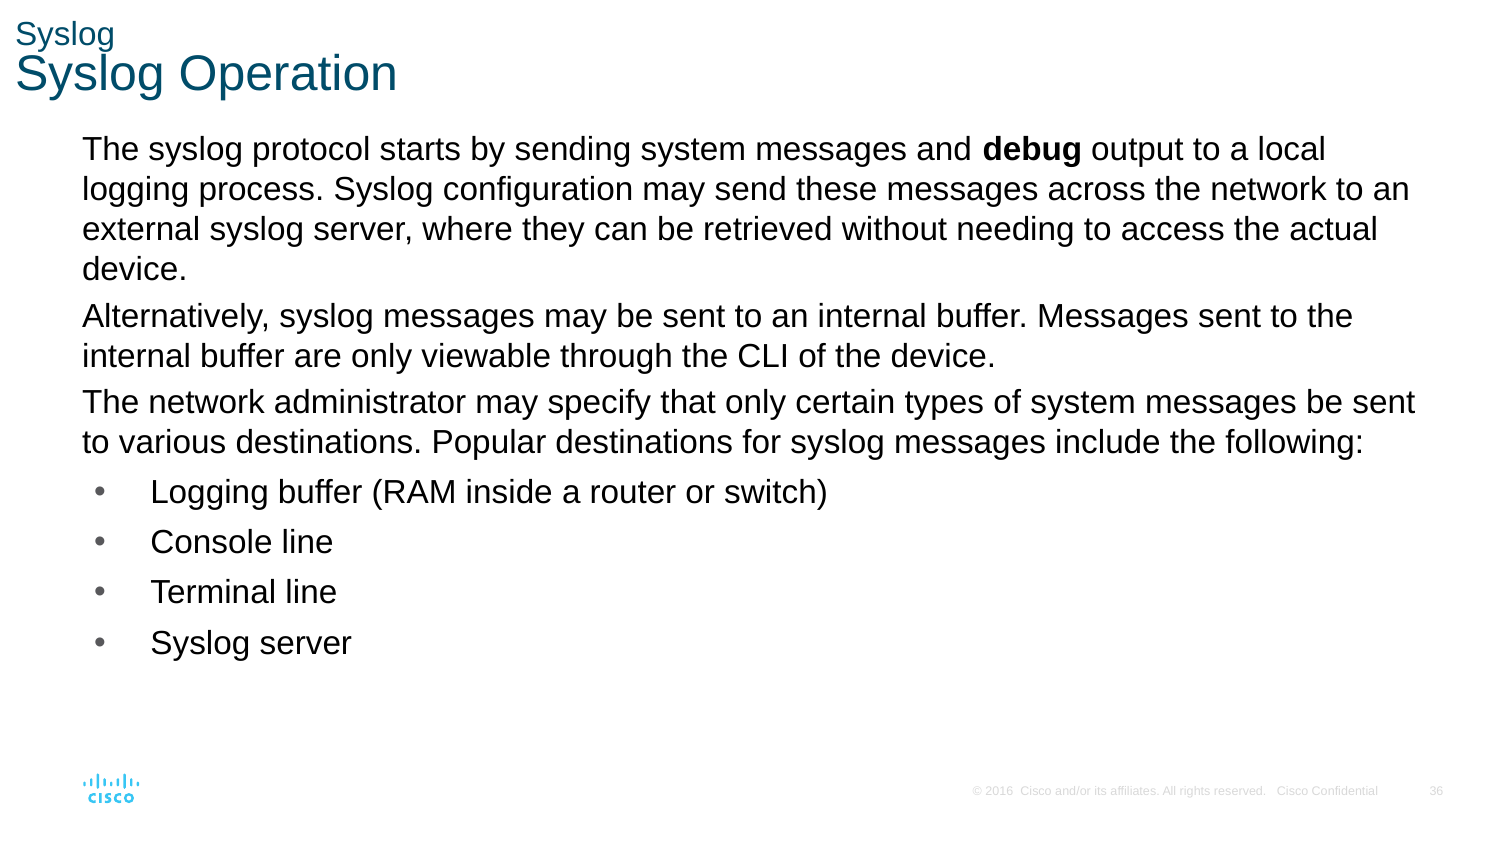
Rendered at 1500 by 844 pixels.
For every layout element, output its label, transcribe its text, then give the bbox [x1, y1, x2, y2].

title Syslog Syslog Operation [0, 0, 1369, 121]
list The syslog protocol starts by sending system messages and debug output to a local logging process. Syslog configuration may send these messages across the network to an external syslog server, where they can be retrieved without needing to access the actual device. Alternatively, syslog messages may be sent to an internal buffer. Messages sent to the internal buffer are only viewable through the CLI of the device. The network administrator may specify that only certain types of system messages be sent to various destinations. Popular destinations for syslog messages include the following: Logging buffer (RAM inside a router or switch) Console line Terminal line Syslog server [67, 120, 1437, 771]
